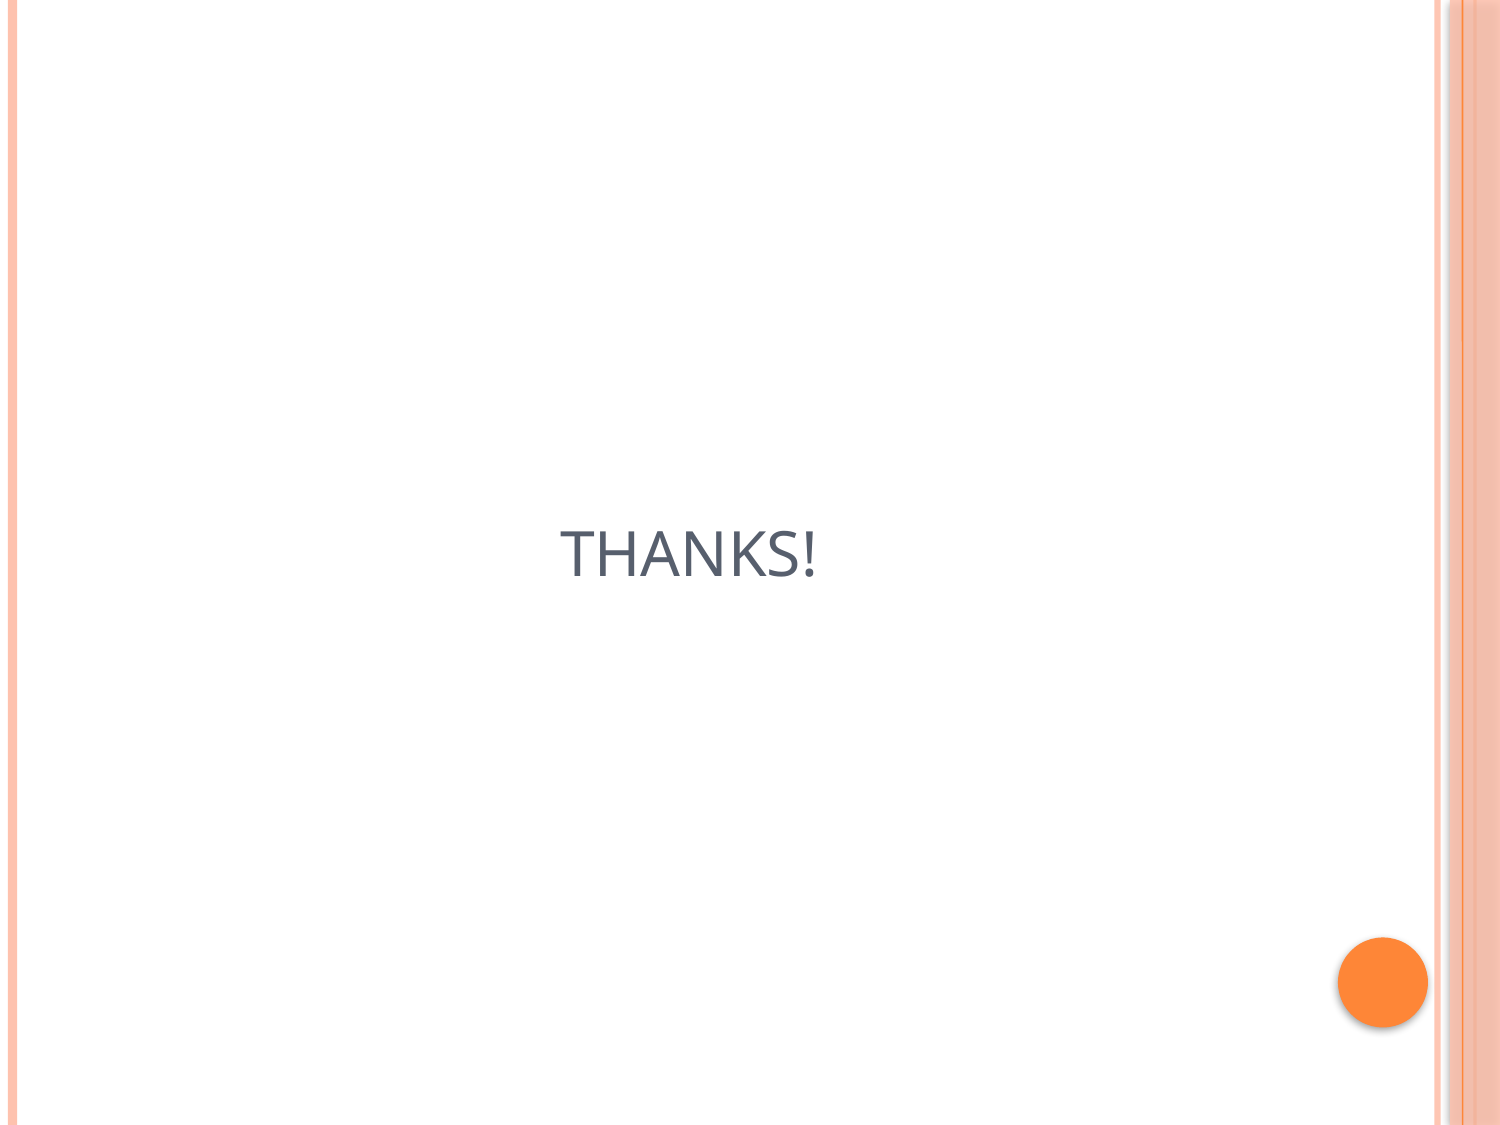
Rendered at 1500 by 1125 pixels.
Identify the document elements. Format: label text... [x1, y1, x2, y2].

title Thanks! [76, 408, 1302, 597]
